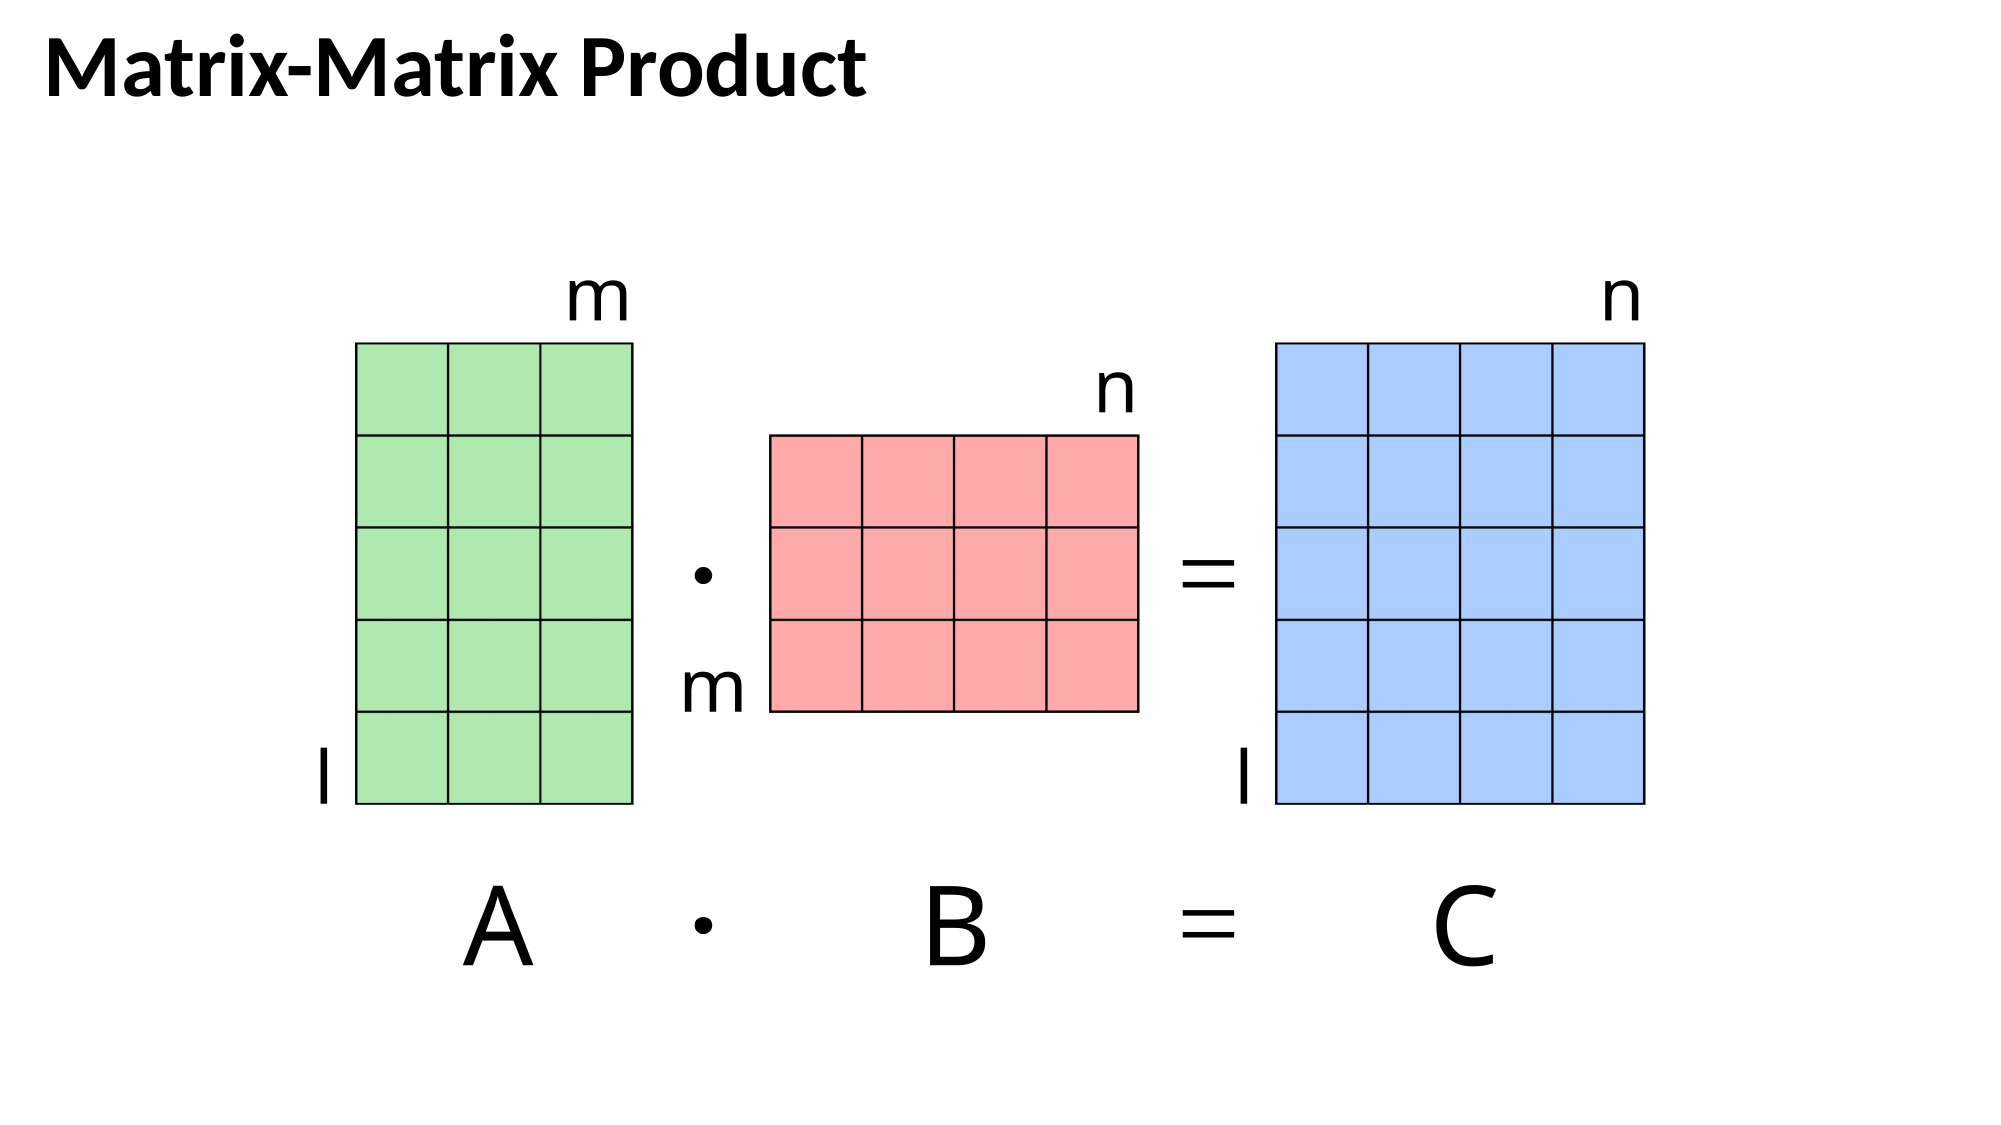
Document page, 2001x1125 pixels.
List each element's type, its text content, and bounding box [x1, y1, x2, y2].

picture [287, 228, 1713, 1034]
text_box Matrix-Matrix Product [29, 0, 1730, 122]
